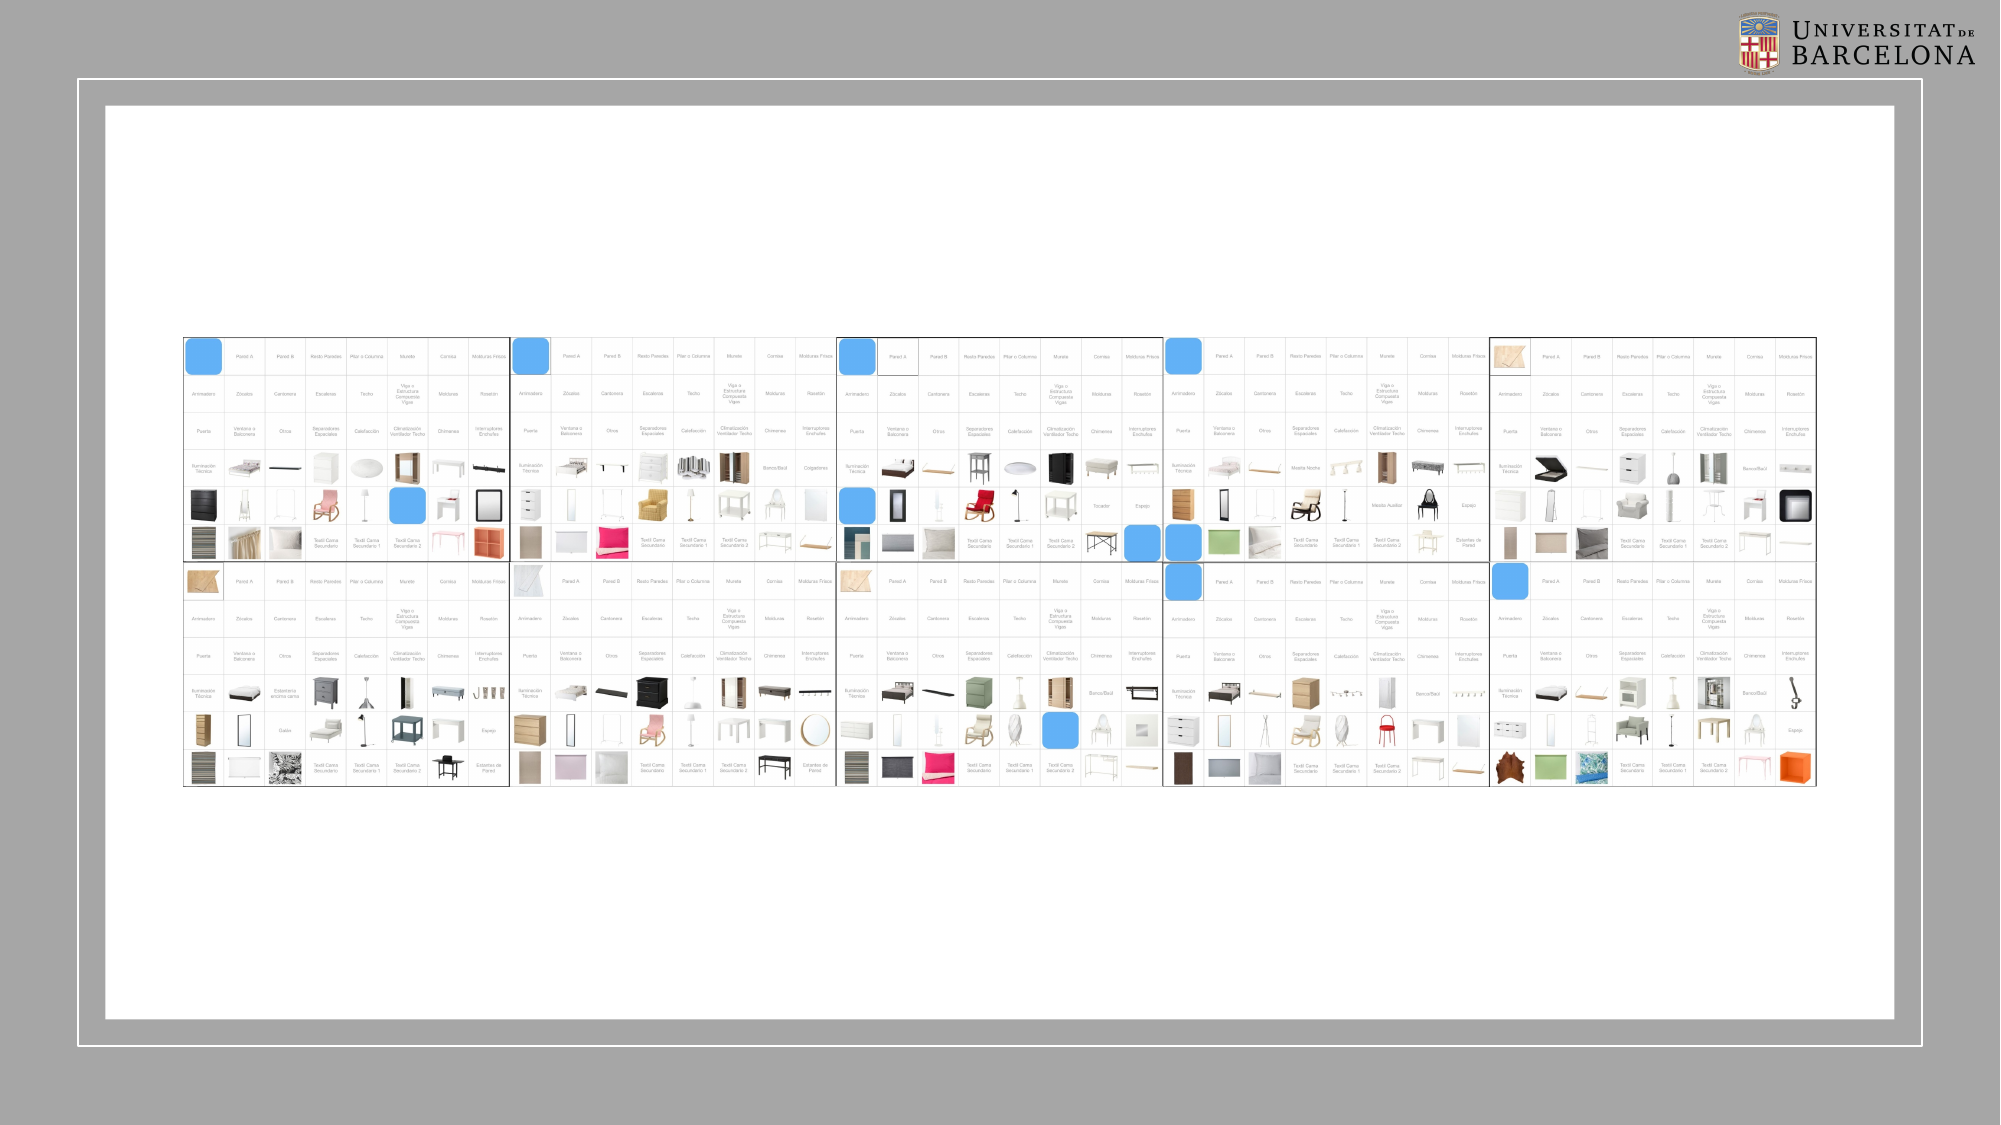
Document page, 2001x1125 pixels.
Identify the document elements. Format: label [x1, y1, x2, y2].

text_box [104, 104, 1895, 1020]
picture [1732, 5, 1982, 81]
picture [183, 337, 1817, 787]
text_box [0, 0, 2000, 1125]
text_box [77, 78, 1923, 1047]
